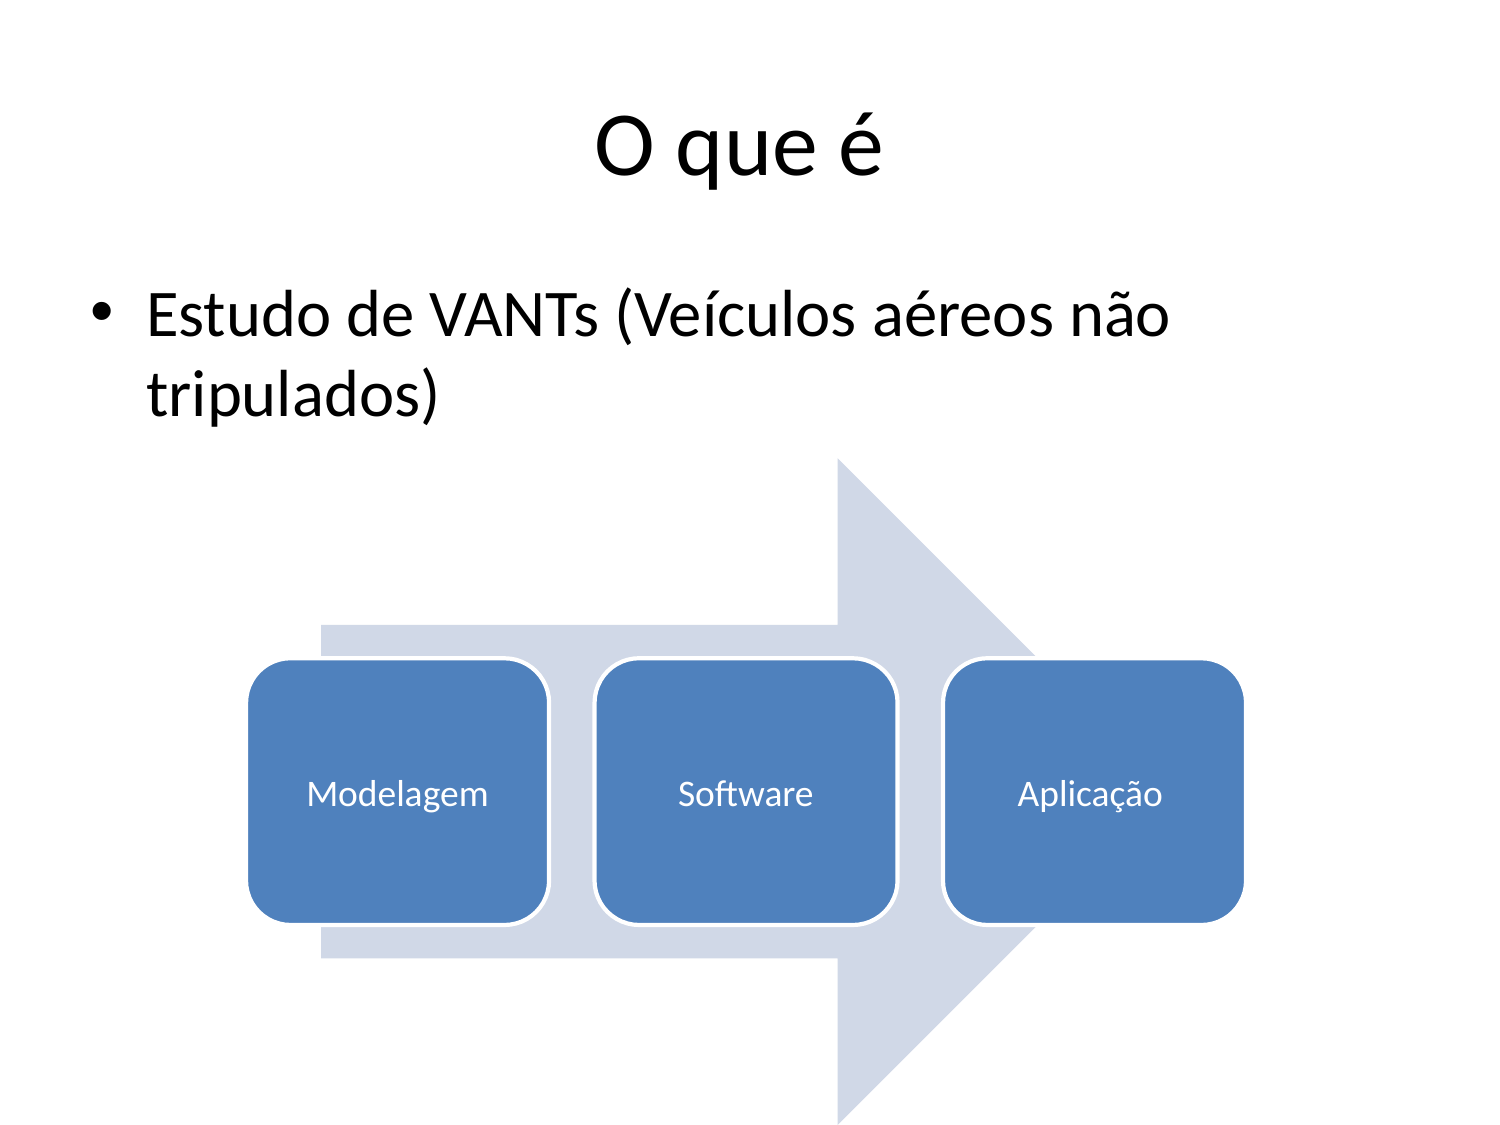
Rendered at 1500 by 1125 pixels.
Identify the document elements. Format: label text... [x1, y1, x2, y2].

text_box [245, 458, 1247, 1125]
list Estudo de VANTs (Veículos aéreos não tripulados) [75, 262, 1425, 1005]
title O que é [75, 45, 1425, 233]
